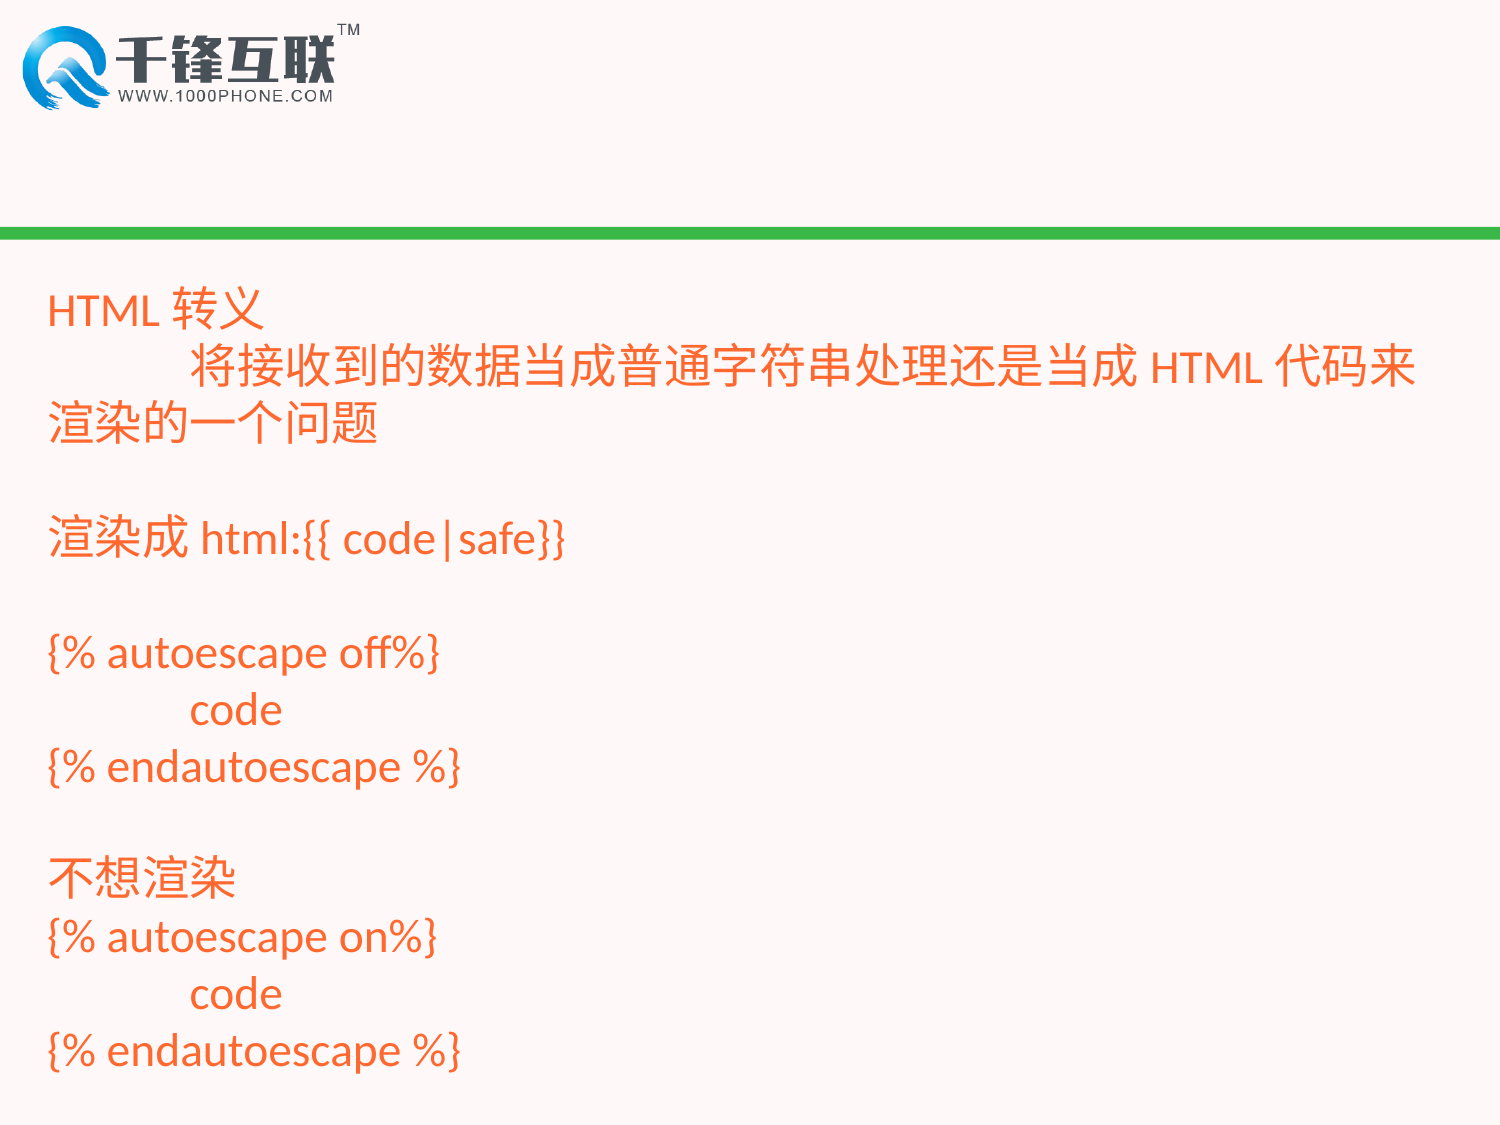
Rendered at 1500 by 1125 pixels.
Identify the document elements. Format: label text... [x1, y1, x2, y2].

list HTML转义 将接收到的数据当成普通字符串处理还是当成HTML代码来渲染的一个问题 渲染成html:{{ code|safe}} {% autoescape off%} code {% endautoescape %} 不想渲染 {% autoescape on%} code {% endautoescape %} [38, 270, 1444, 1092]
picture [0, 0, 383, 142]
